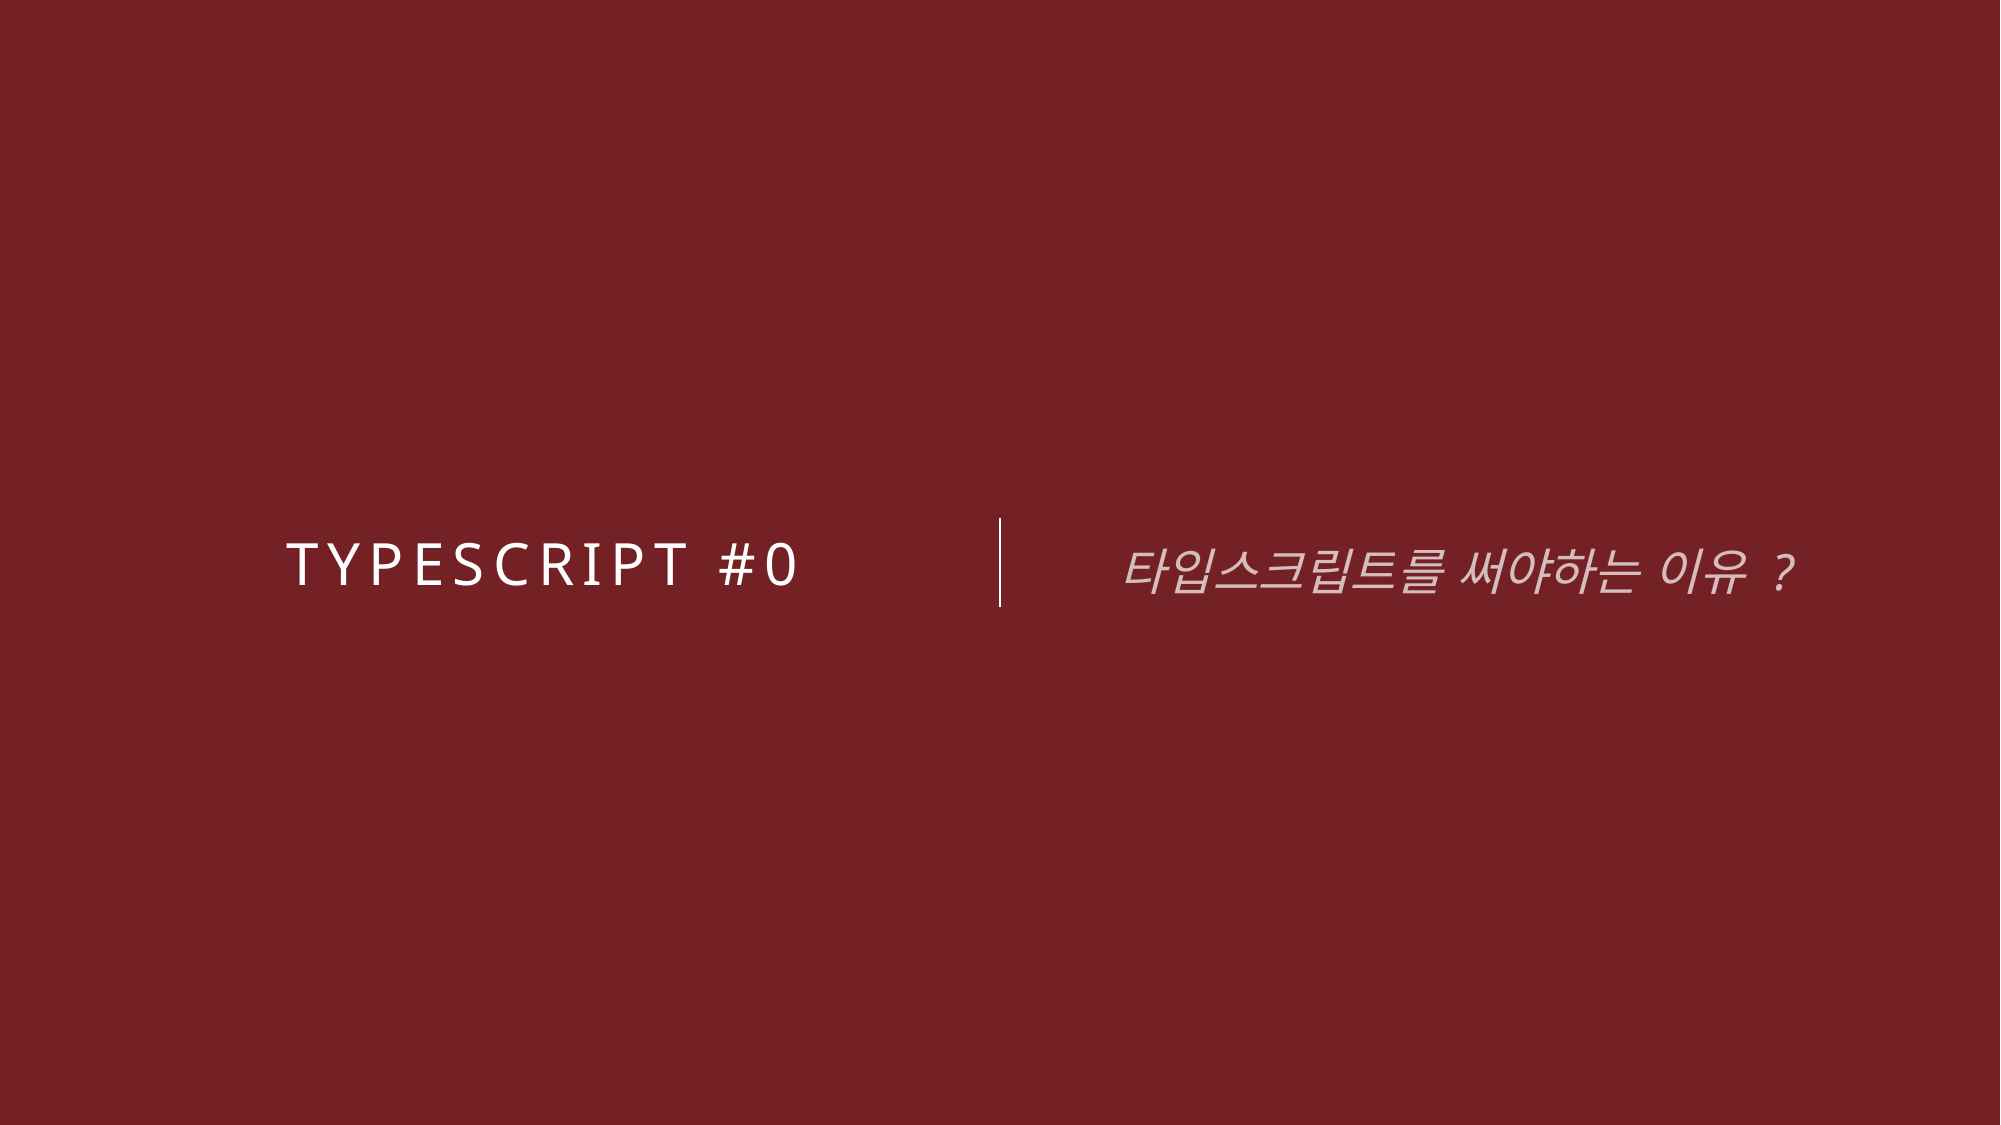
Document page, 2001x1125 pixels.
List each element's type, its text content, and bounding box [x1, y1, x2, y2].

text_box Typescript #0 [177, 178, 909, 947]
text_box [0, 0, 2000, 1125]
text_box 타입스크립트를 써야하는 이유 ? [1091, 178, 1822, 947]
